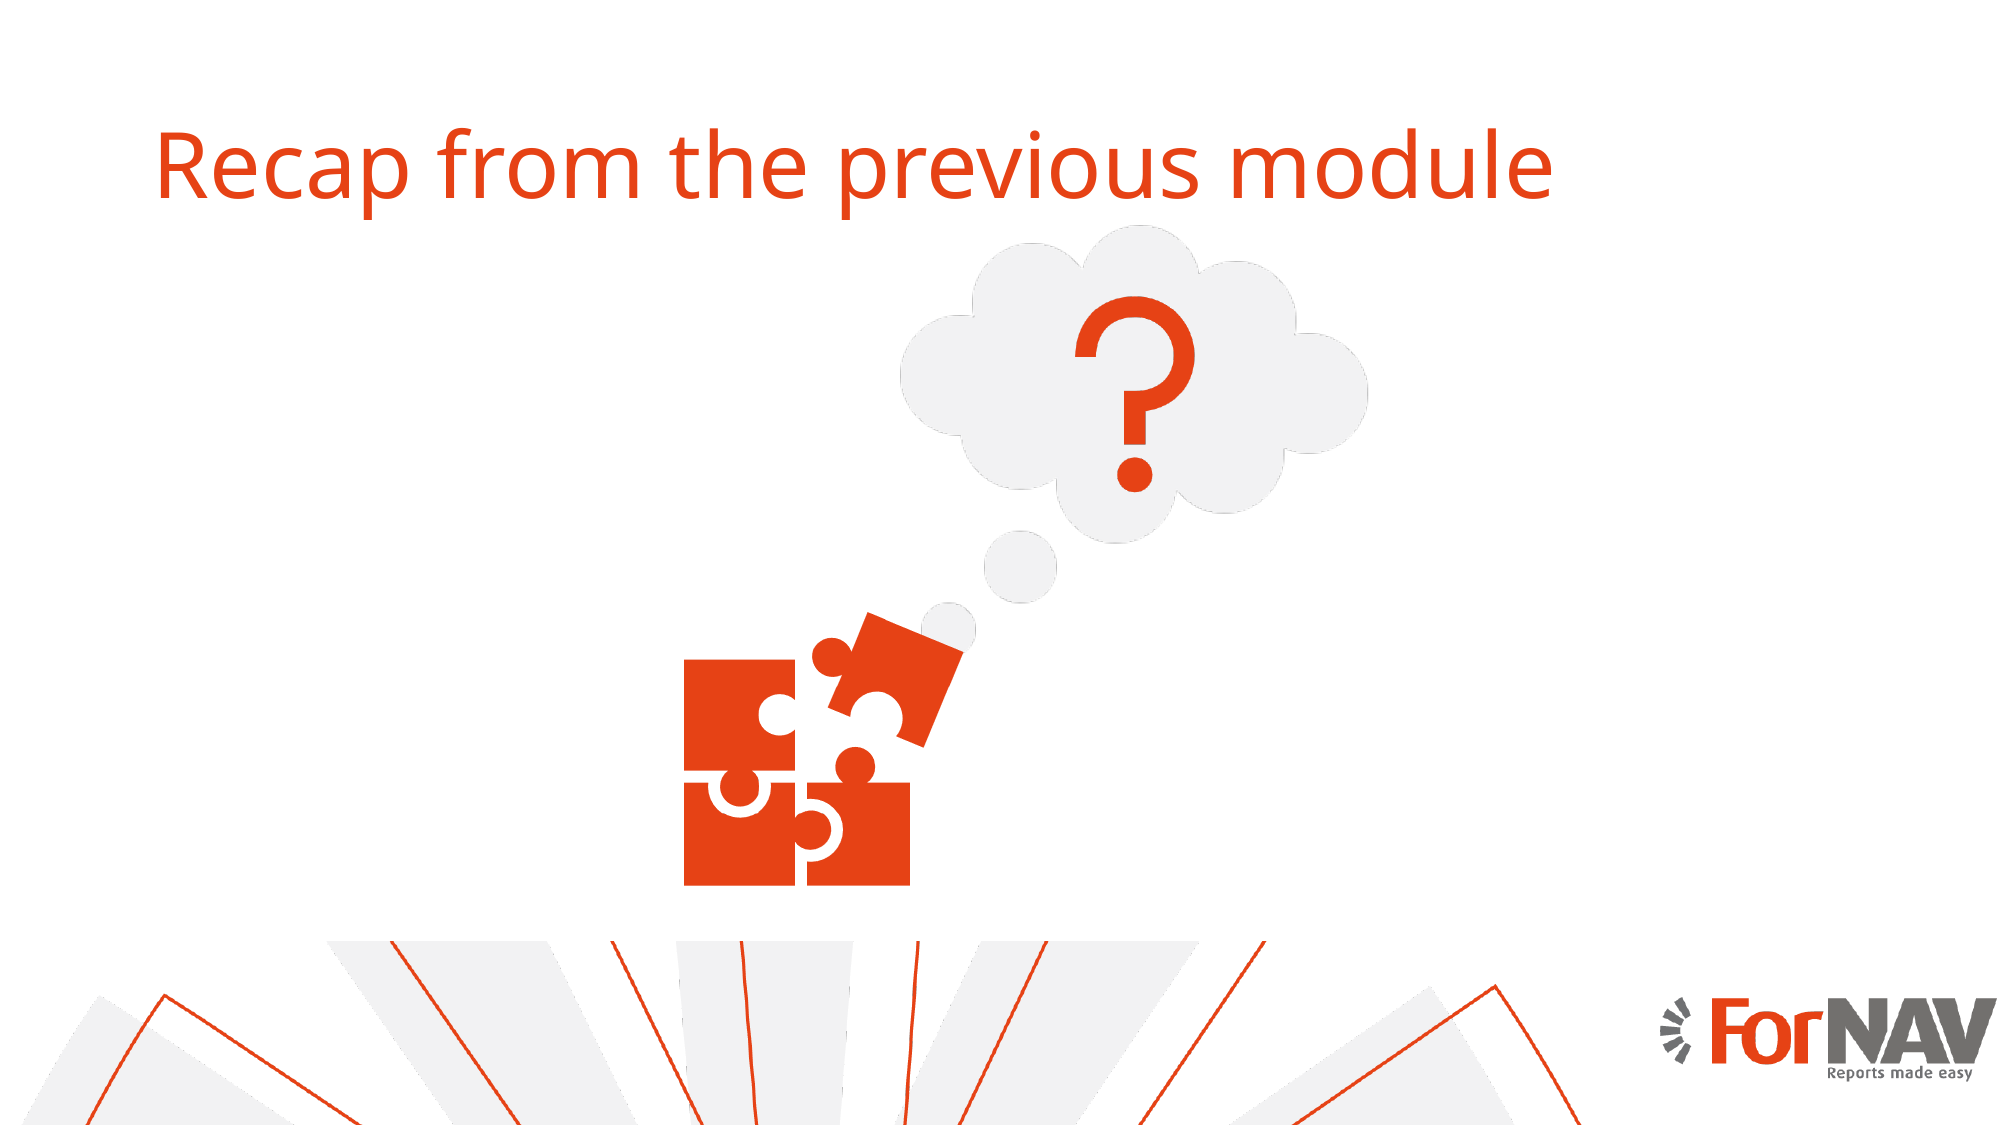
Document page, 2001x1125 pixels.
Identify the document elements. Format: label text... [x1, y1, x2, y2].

title Recap from the previous module [137, 59, 1863, 278]
picture [0, 154, 2001, 1125]
